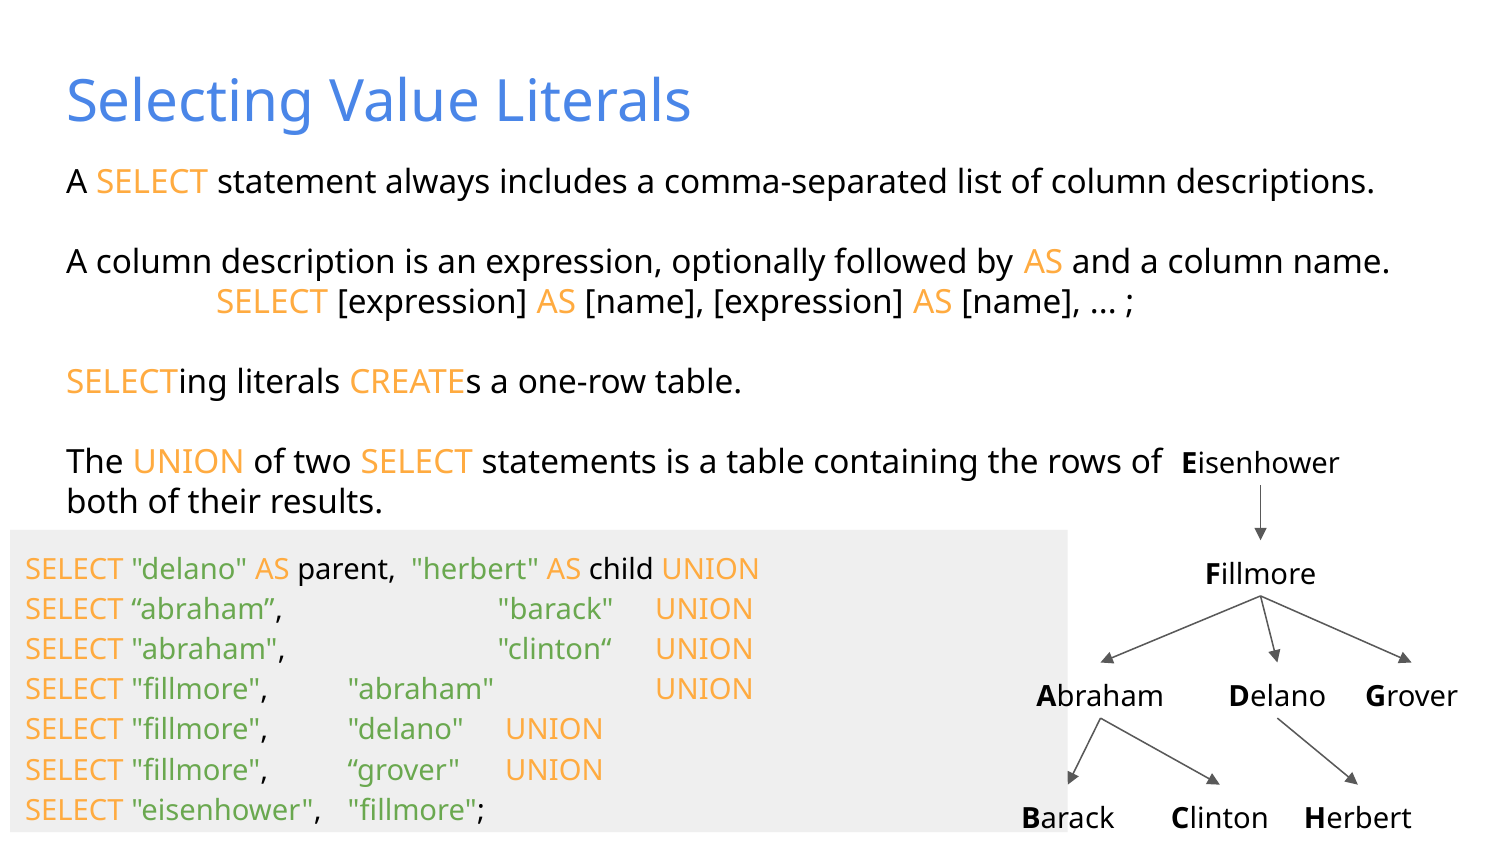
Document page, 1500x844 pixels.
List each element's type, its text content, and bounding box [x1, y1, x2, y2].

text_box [1100, 717, 1221, 785]
text_box SELECT "delano" AS parent, "herbert" AS child UNION SELECT “abraham”, "barack" UNION SELECT "abraham", "clinton“ UNION SELECT "fillmore", "abraham" UNION SELECT "fillmore", "delano" UNION SELECT "fillmore", “grover" UNION SELECT "eisenhower", "fillmore"; [10, 529, 1068, 833]
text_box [1100, 595, 1257, 663]
list A SELECT statement always includes a comma-separated list of column descriptions. A column description is an expression, optionally followed by AS and a column name. SELECT [expression] AS [name], [expression] AS [name], ... ; SELECTing literals CREATEs a one-row table. The UNION of two SELECT statements is a table containing the rows of both of their results. [51, 145, 1449, 487]
text_box Delano [1205, 671, 1340, 719]
text_box Barack [996, 784, 1139, 841]
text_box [1260, 595, 1278, 663]
title Selecting Value Literals [51, 48, 1449, 142]
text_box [1277, 717, 1359, 785]
text_box Abraham [1020, 662, 1181, 719]
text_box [1278, 595, 1412, 663]
text_box Clinton [1139, 784, 1301, 841]
text_box Grover [1340, 662, 1484, 719]
text_box Herbert [1301, 784, 1439, 841]
text_box Eisenhower [1151, 429, 1370, 486]
text_box Fillmore [1151, 540, 1370, 594]
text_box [1067, 717, 1099, 785]
